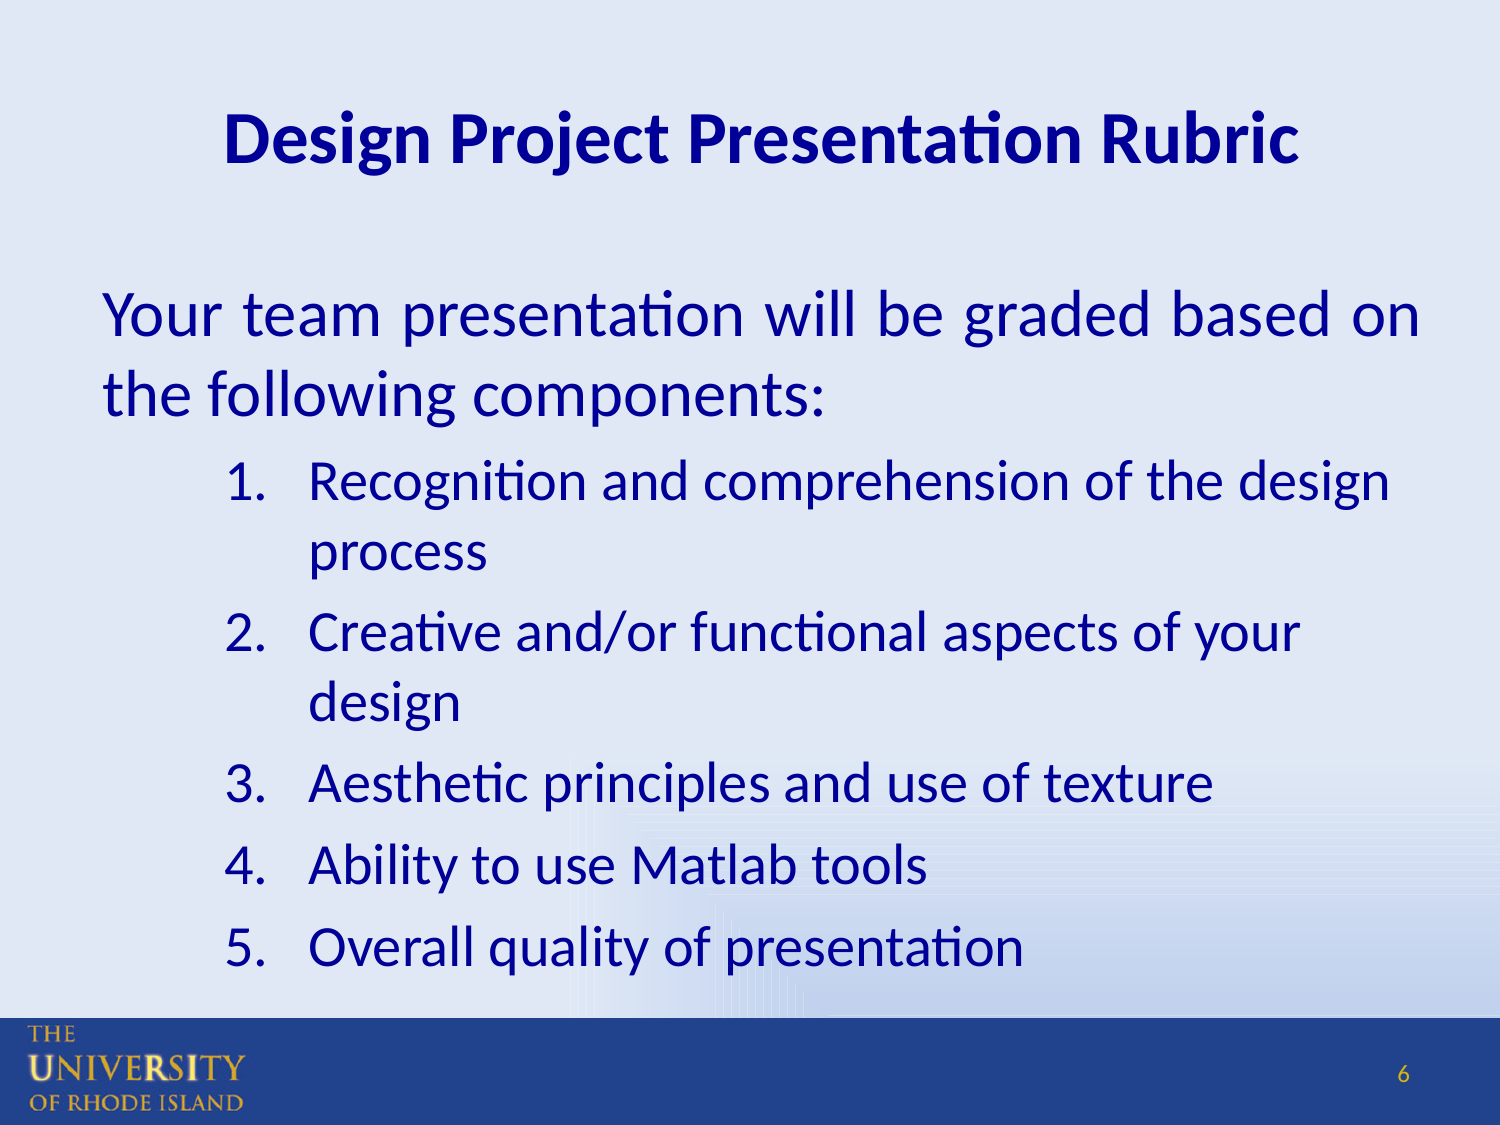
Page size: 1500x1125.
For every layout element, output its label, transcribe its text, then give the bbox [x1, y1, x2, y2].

title Design Project Presentation Rubric [87, 39, 1438, 227]
picture [0, 1018, 1500, 1125]
list Your team presentation will be graded based on the following components: Recognition and comprehension of the design process Creative and/or functional aspects of your design Aesthetic principles and use of texture Ability to use Matlab tools Overall quality of presentation [87, 262, 1438, 988]
